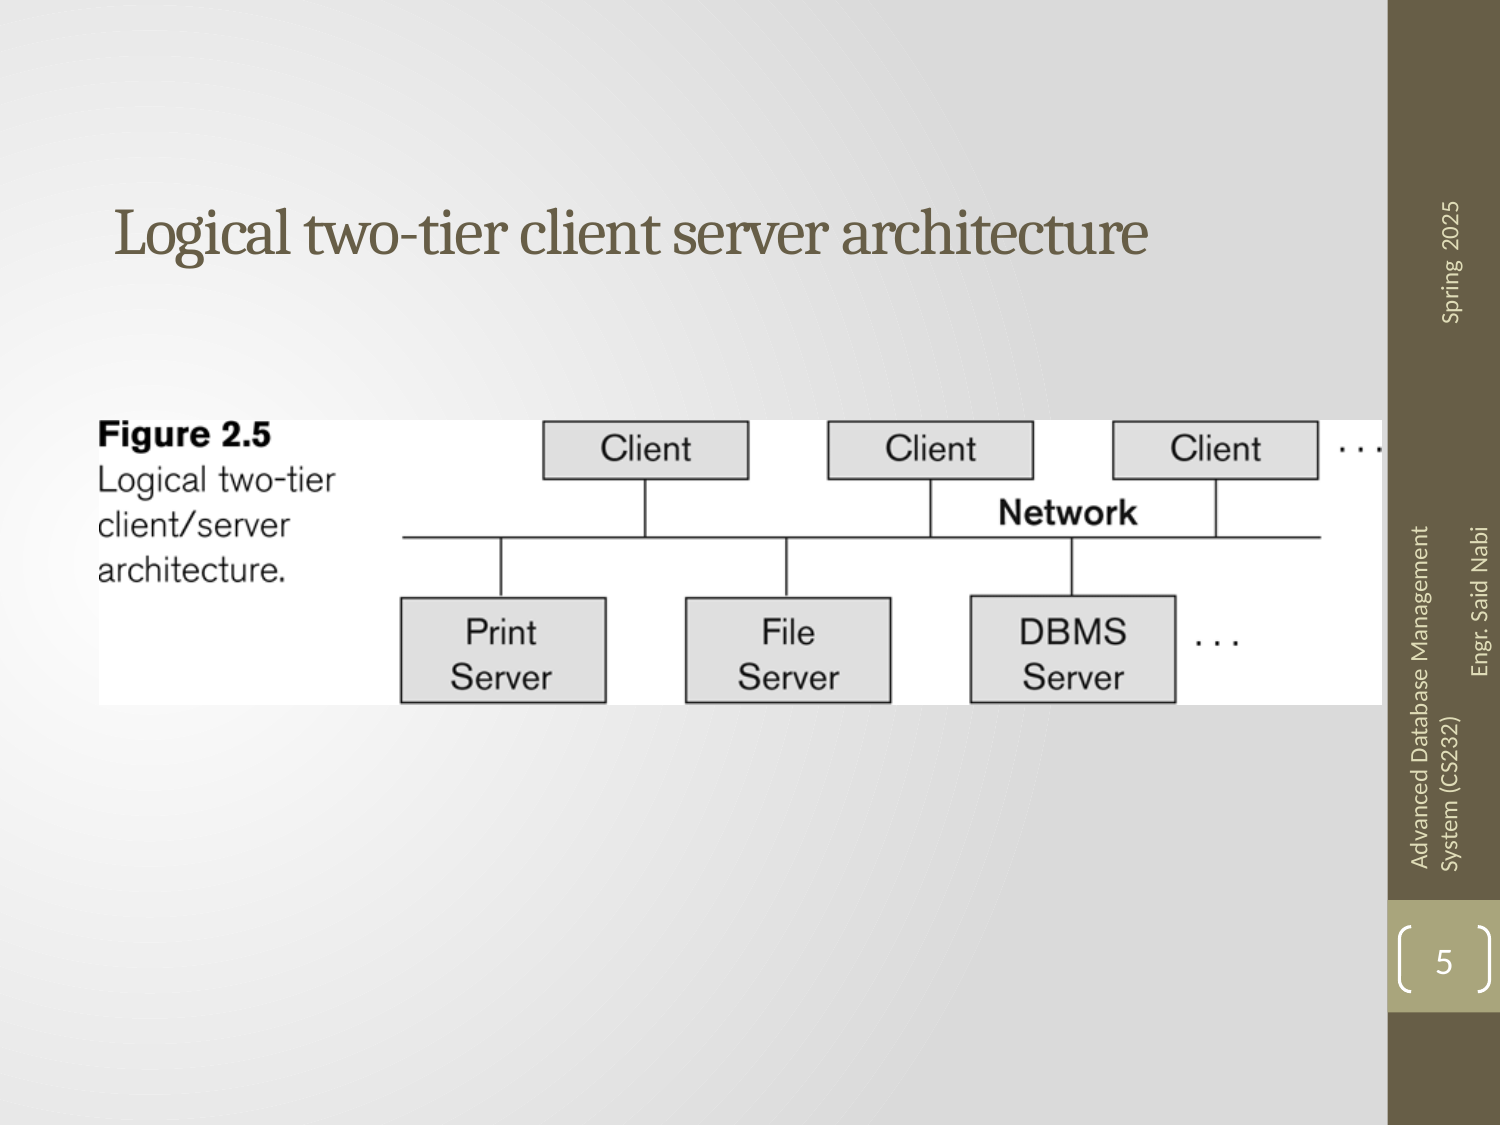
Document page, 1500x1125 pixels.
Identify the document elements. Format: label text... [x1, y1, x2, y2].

picture [99, 420, 1382, 705]
title Logical two-tier client server architecture [98, 112, 1378, 276]
slide_number 5 [1397, 925, 1492, 994]
